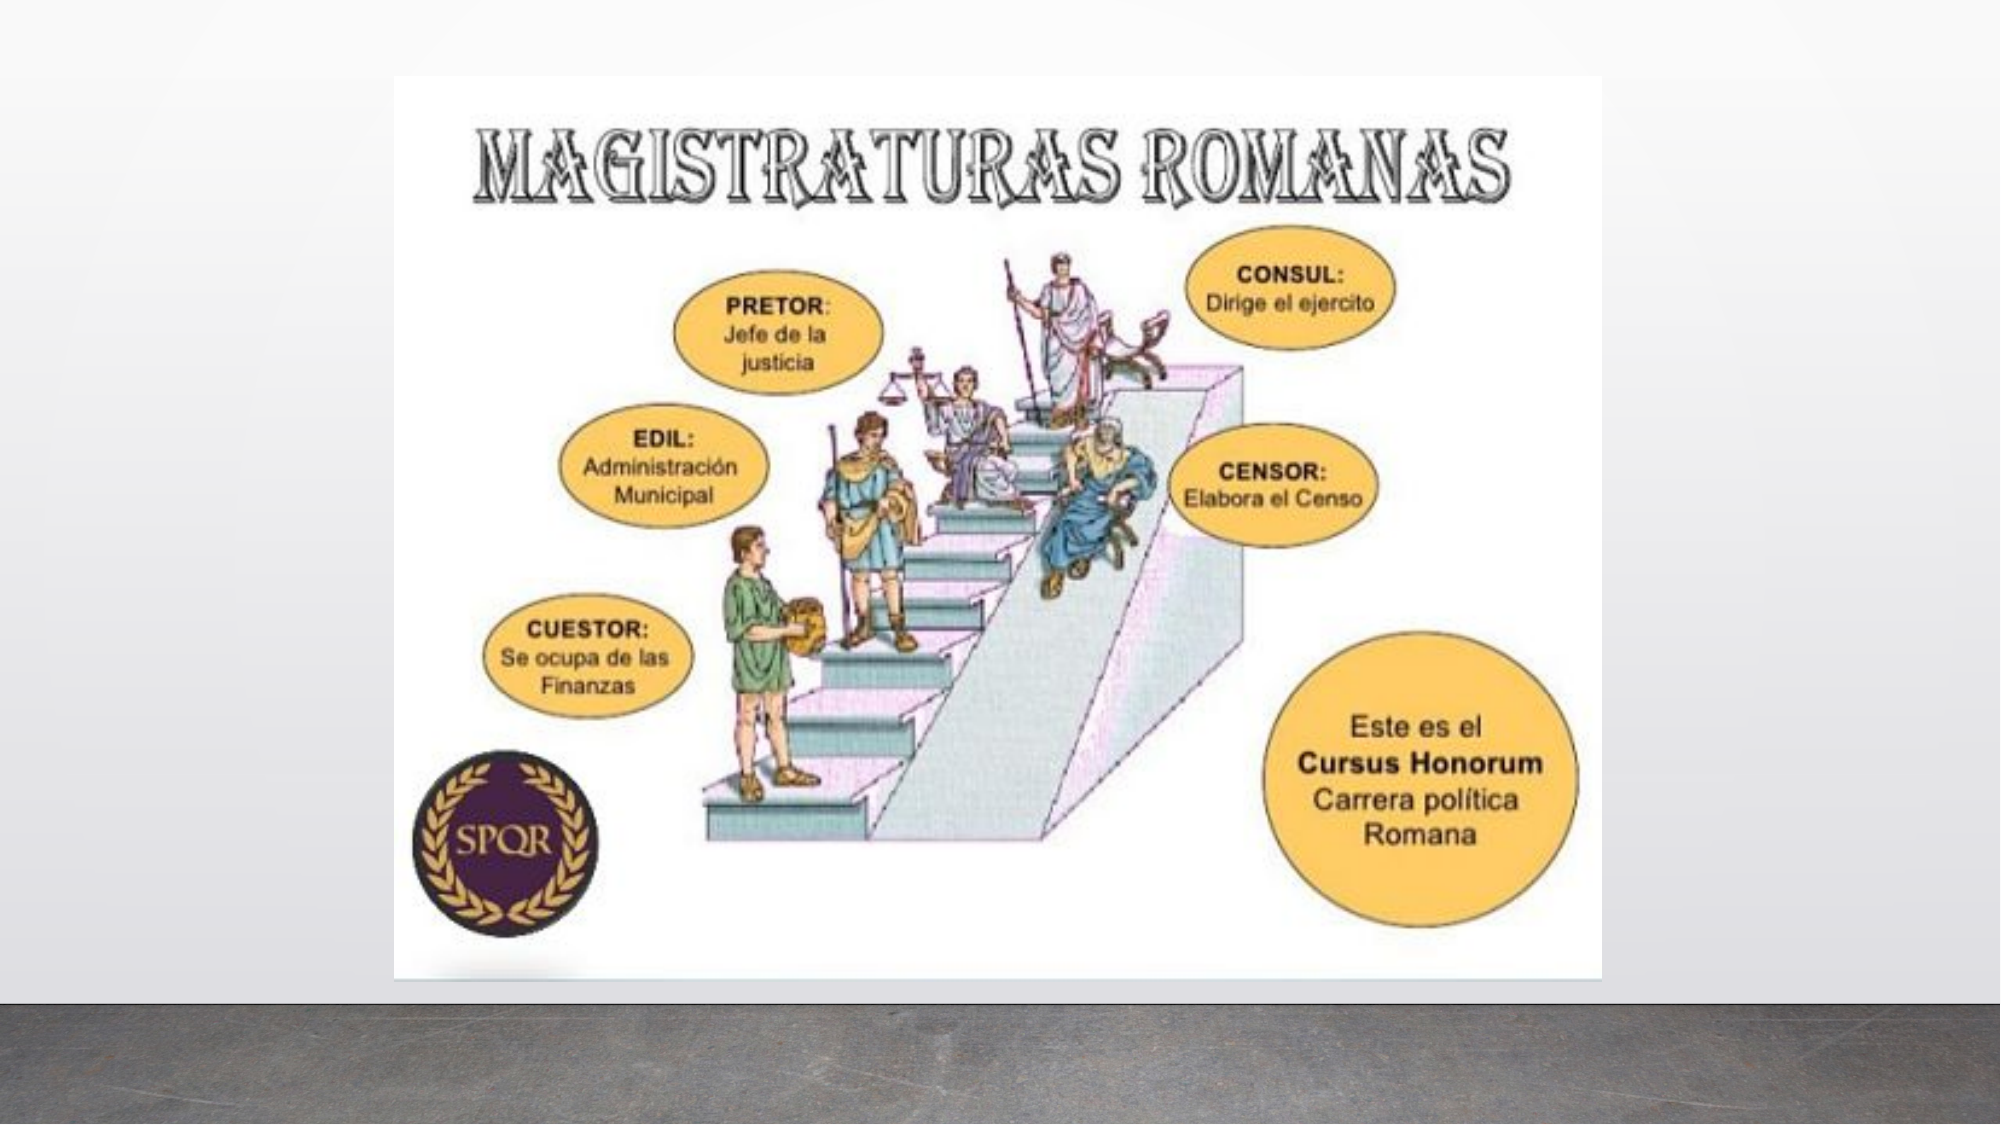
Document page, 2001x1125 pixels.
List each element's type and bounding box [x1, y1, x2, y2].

picture [0, 1004, 2000, 1124]
picture [393, 75, 1602, 982]
